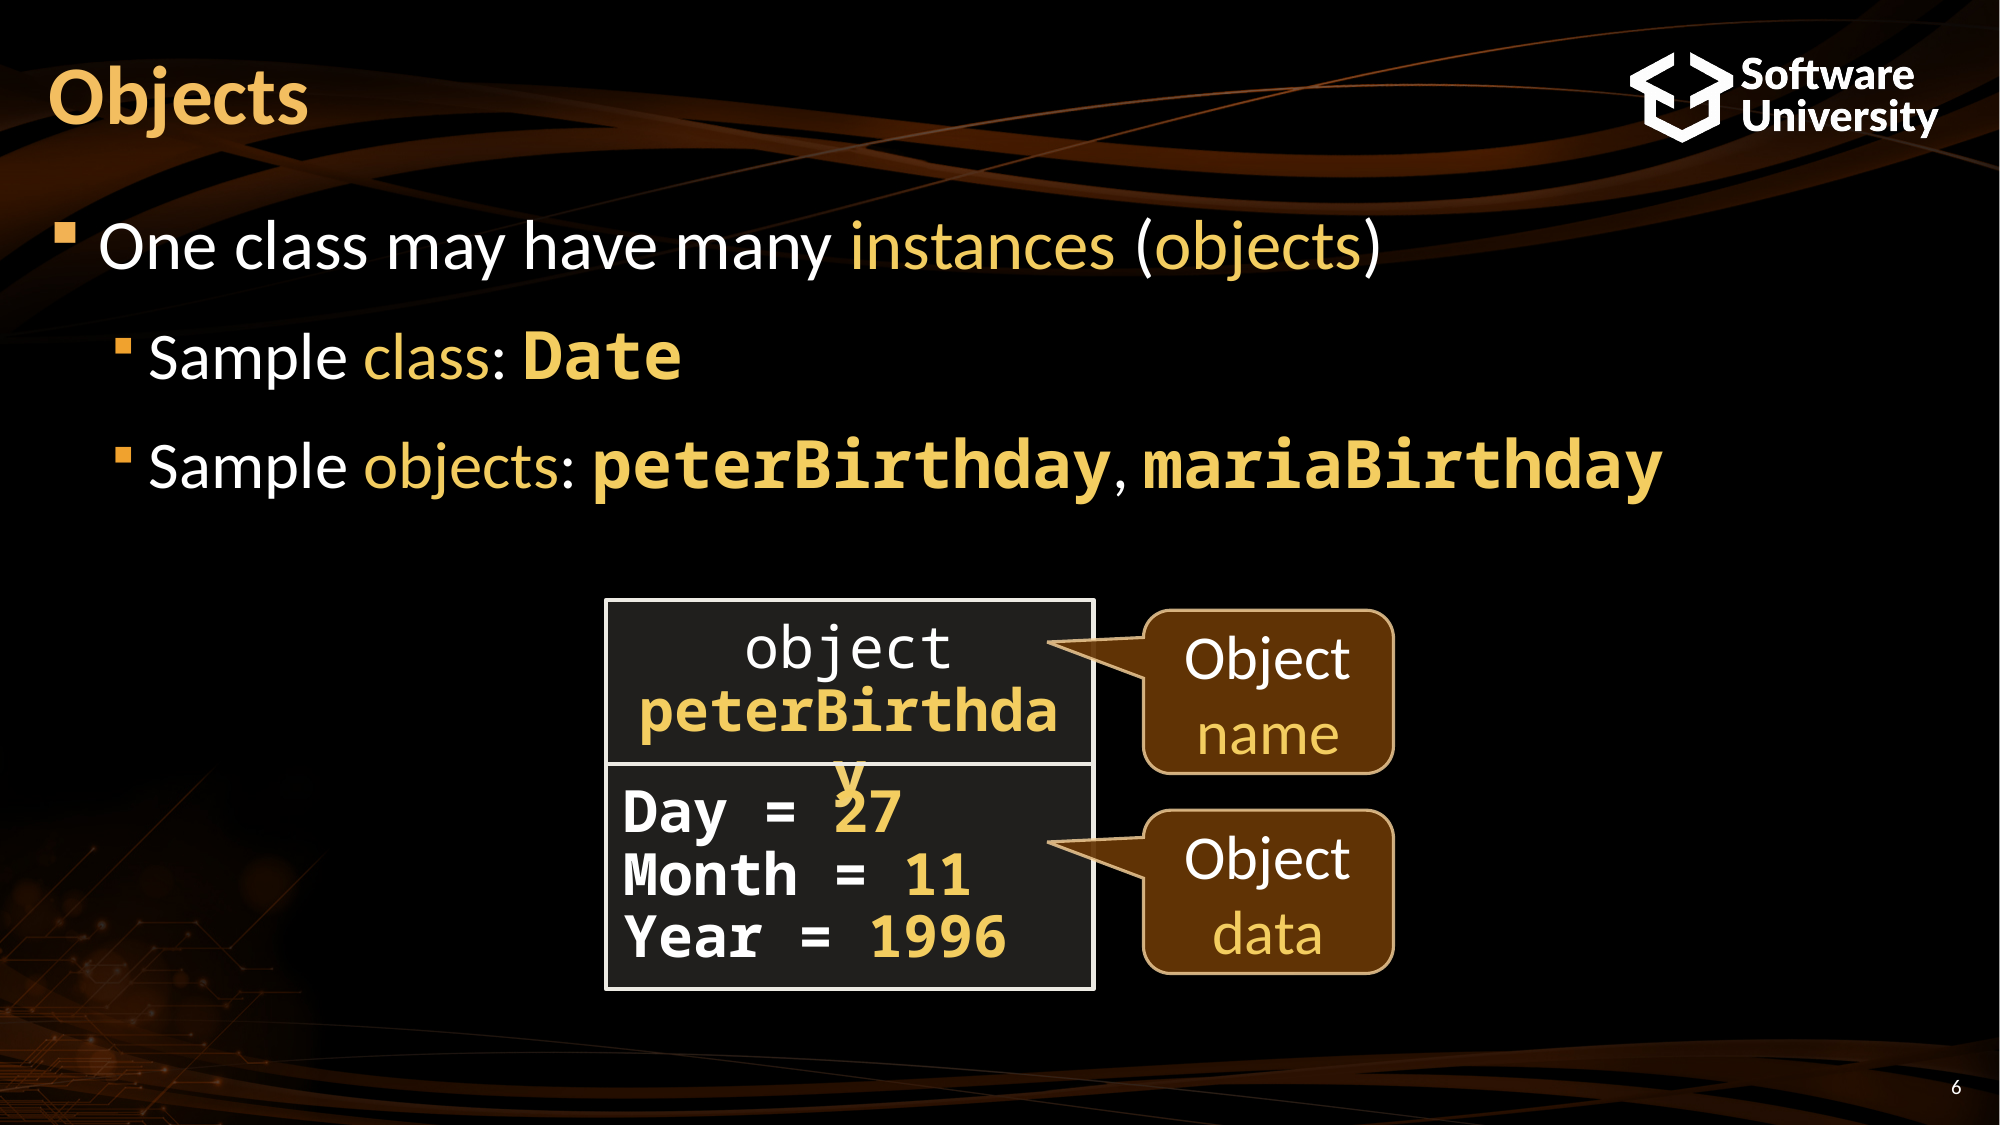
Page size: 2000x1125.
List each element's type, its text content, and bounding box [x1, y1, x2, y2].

title Objects [30, 6, 1602, 189]
text_box Object name [1094, 609, 1395, 775]
picture [0, 0, 2000, 1125]
list One class may have many instances (objects) Sample class: Date Sample objects: peterBirthday, mariaBirthday [31, 188, 1968, 1103]
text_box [605, 599, 1094, 990]
text_box Object data [1094, 809, 1395, 975]
